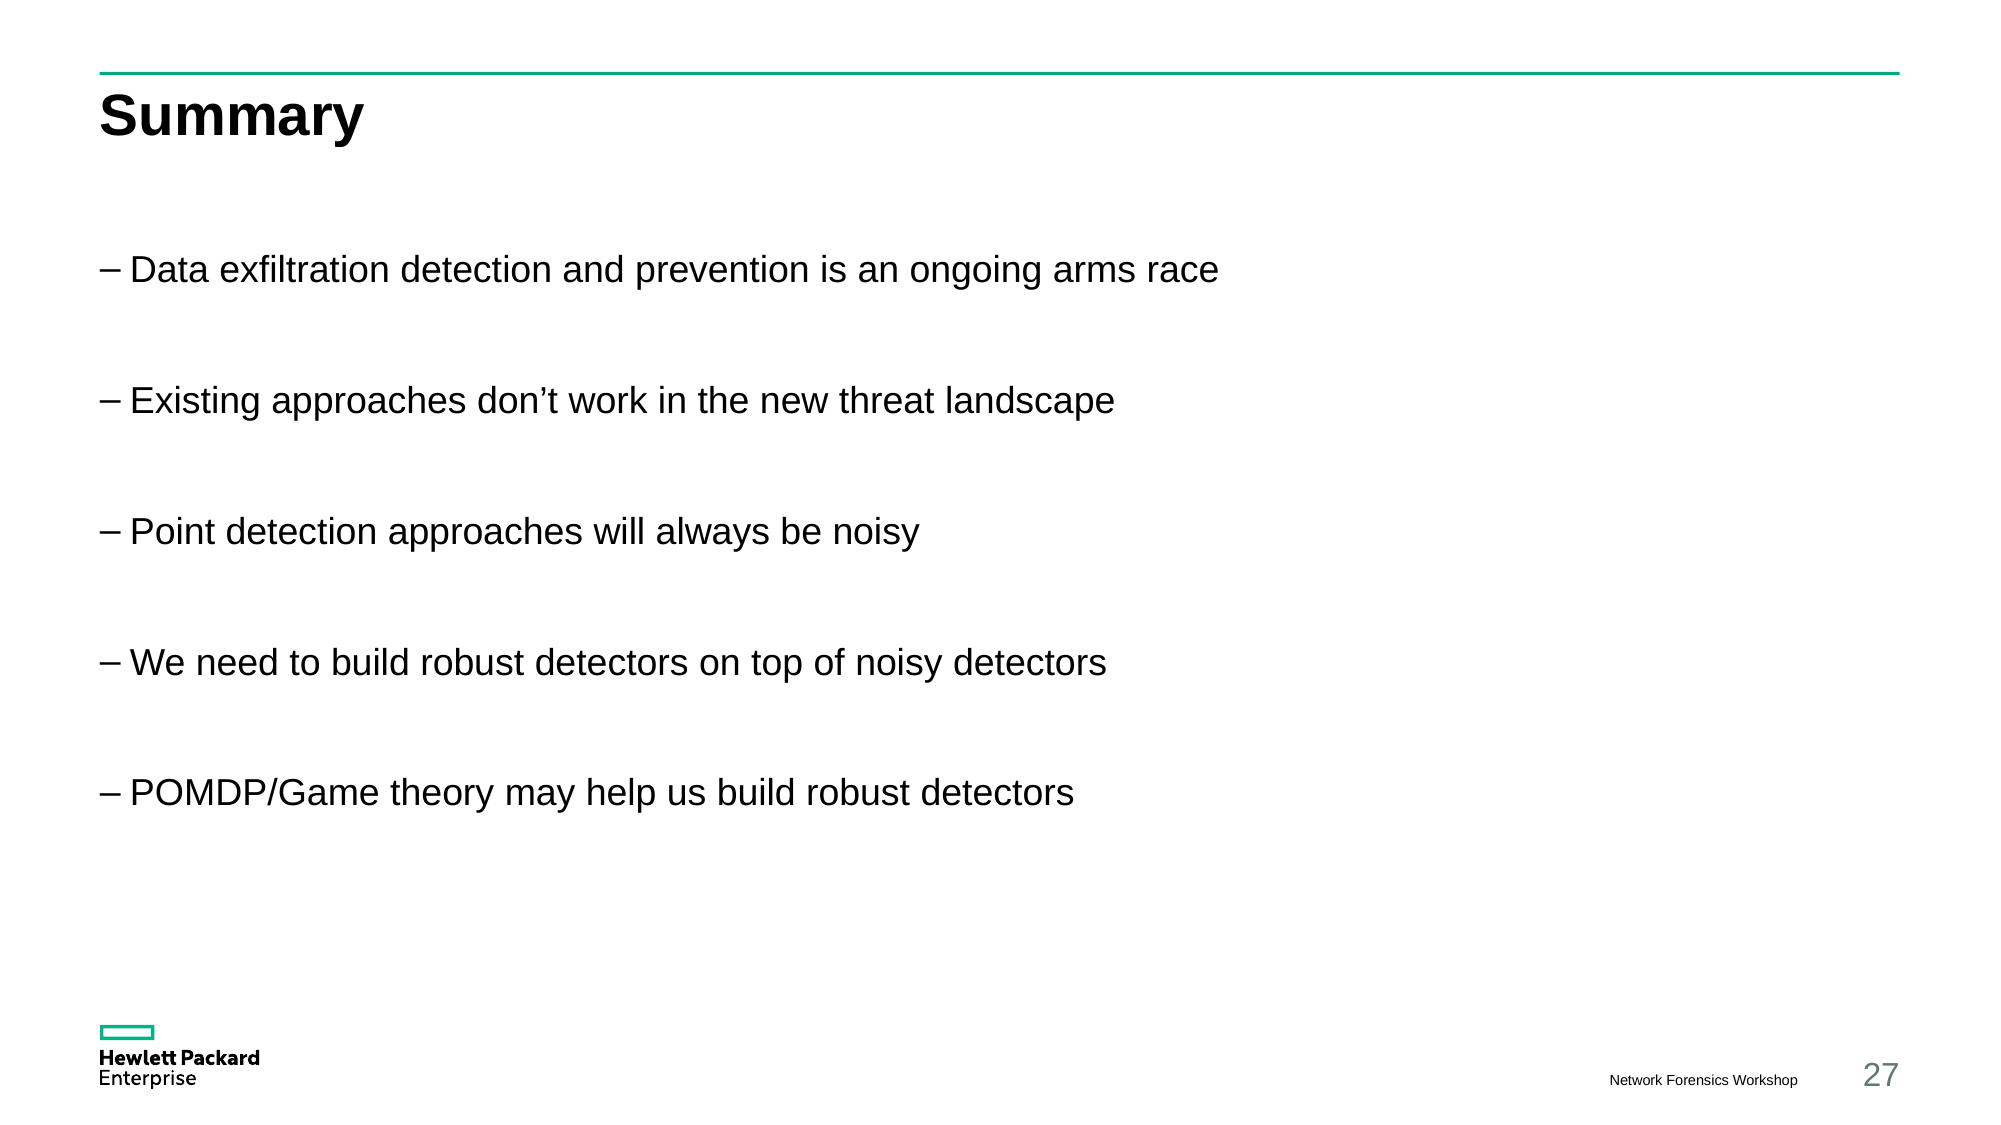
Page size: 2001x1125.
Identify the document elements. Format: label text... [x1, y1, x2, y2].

list Data exfiltration detection and prevention is an ongoing arms race Existing approaches don’t work in the new threat landscape Point detection approaches will always be noisy We need to build robust detectors on top of noisy detectors POMDP/Game theory may help us build robust detectors [99, 249, 1900, 1000]
footer Network Forensics Workshop [1137, 1054, 1798, 1089]
title Summary [99, 85, 1900, 153]
slide_number 27 [1812, 1054, 1900, 1093]
